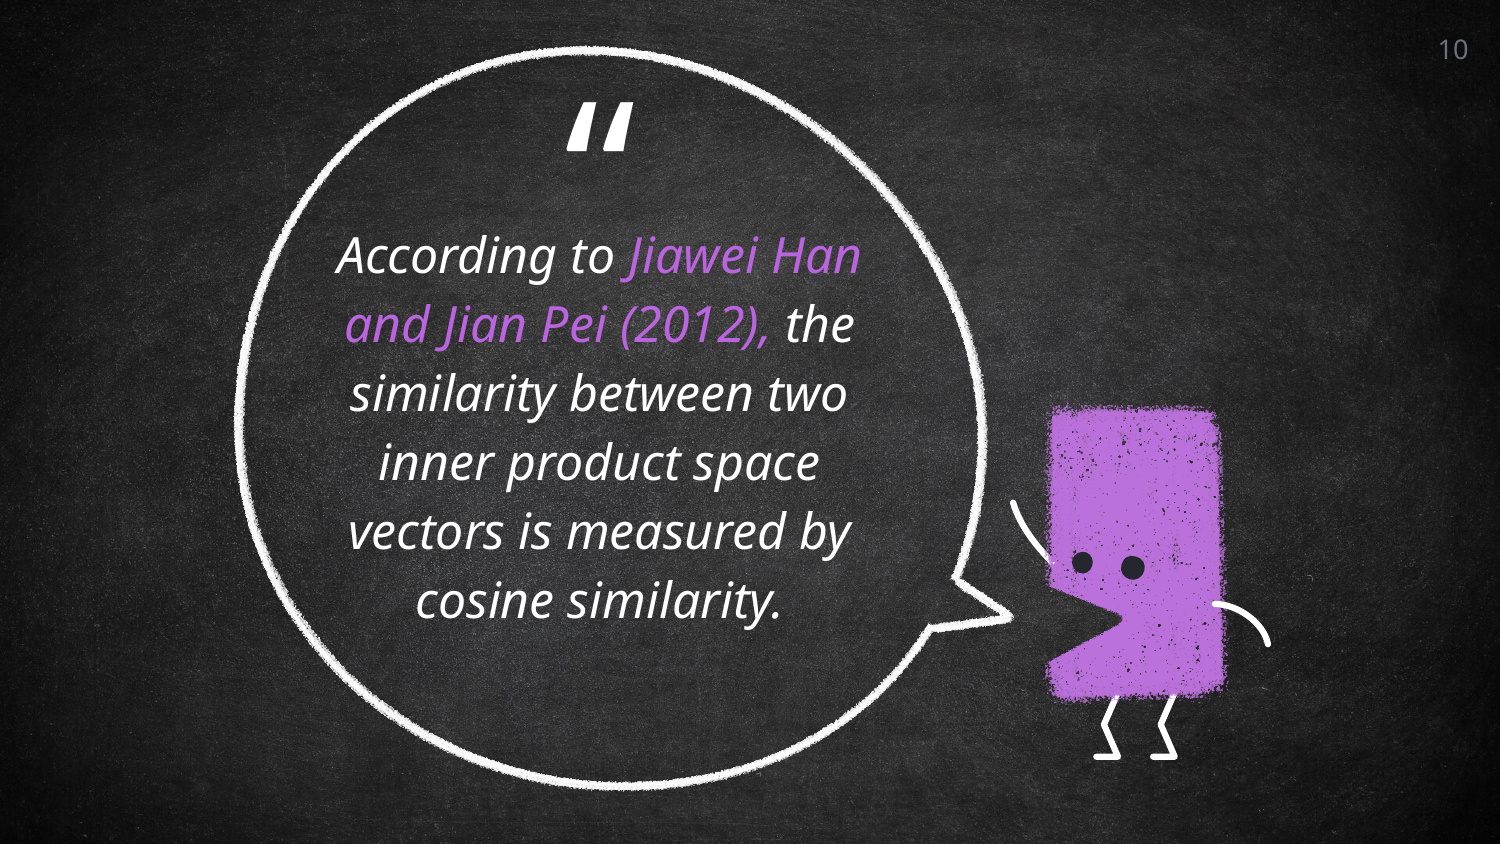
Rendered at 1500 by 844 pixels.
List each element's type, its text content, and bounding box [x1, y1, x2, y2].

list According to Jiawei Han and Jian Pei (2012), the similarity between two inner product space vectors is measured by cosine similarity. [298, 166, 902, 678]
picture [0, 0, 1500, 844]
slide_number 10 [1378, 32, 1469, 98]
